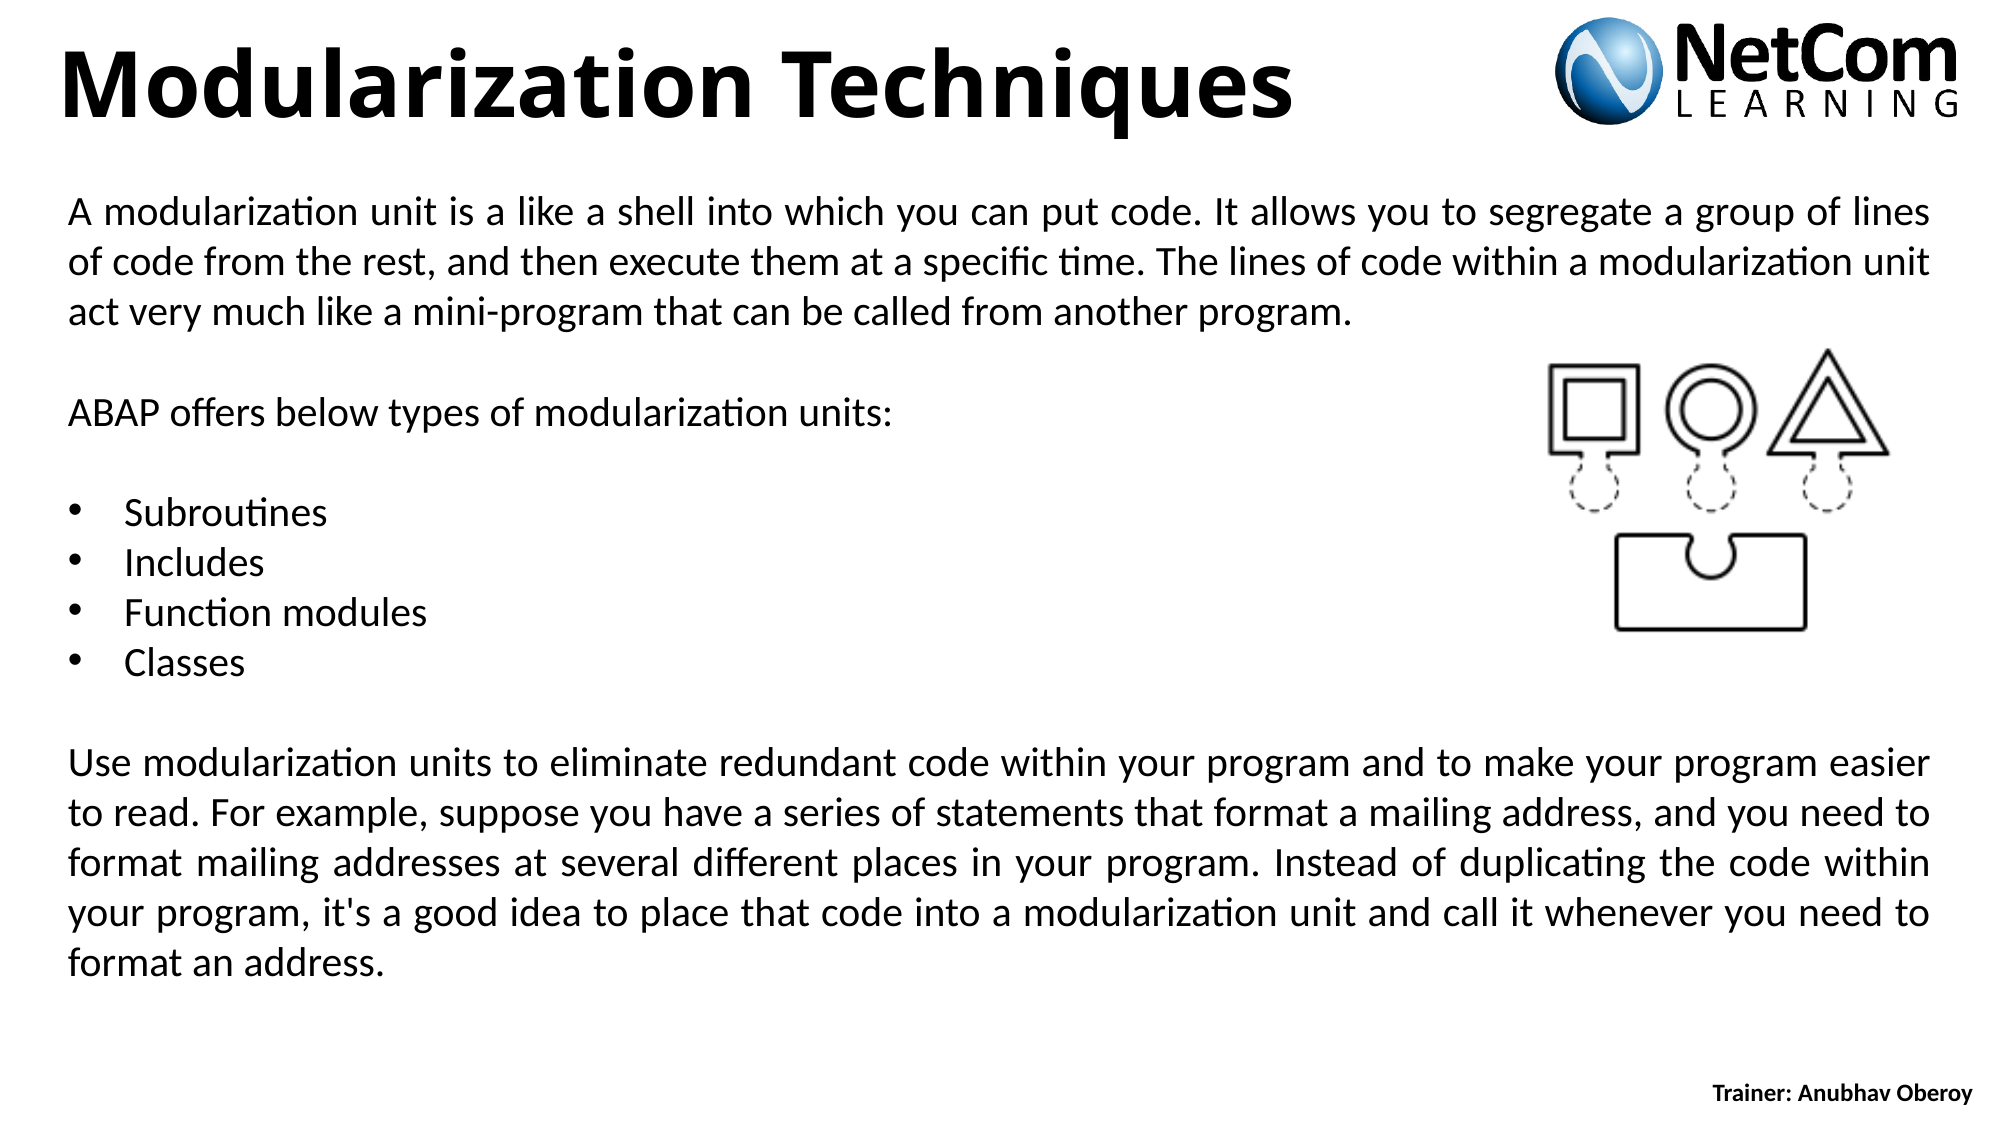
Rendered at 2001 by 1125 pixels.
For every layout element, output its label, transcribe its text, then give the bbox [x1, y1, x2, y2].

text_box Modularization Techniques [42, 30, 1896, 148]
picture [1497, 274, 1926, 703]
footer Trainer: Anubhav Oberoy [1660, 1074, 2000, 1108]
text_box A modularization unit is a like a shell into which you can put code. It allows you to segregate a group of lines of code from the rest, and then execute them at a specific time. The lines of code within a modularization unit act very much like a mini-program that can be called from another program. ABAP offers below types of modularization units: Subroutines Includes Function modules Classes Use modularization units to eliminate redundant code within your program and to make your program easier to read. For example, suppose you have a series of statements that format a mailing address, and you need to format mailing addresses at several different places in your program. Instead of duplicating the code within your program, it's a good idea to place that code into a modularization unit and call it whenever you need to format an address. [53, 176, 1947, 1042]
picture [1555, 17, 1958, 125]
